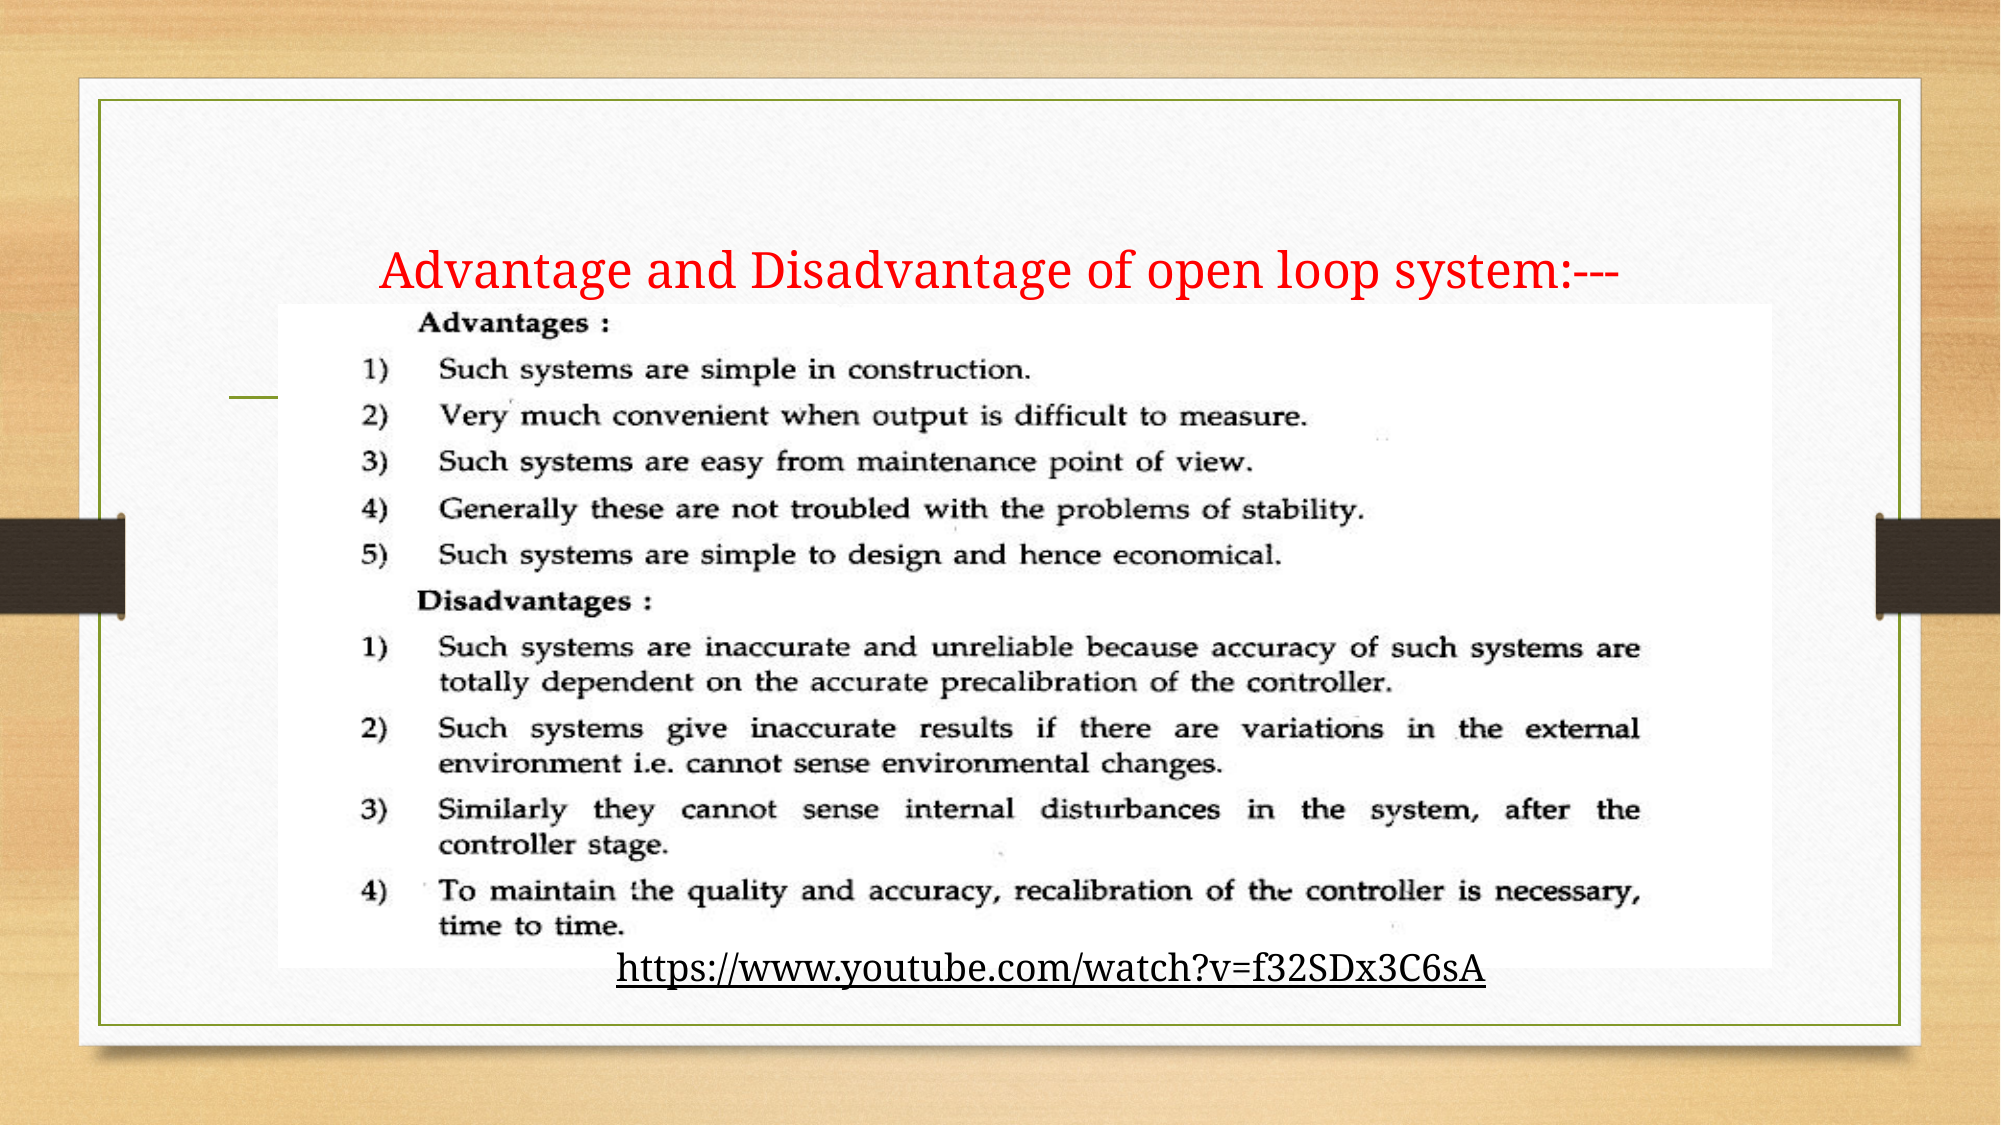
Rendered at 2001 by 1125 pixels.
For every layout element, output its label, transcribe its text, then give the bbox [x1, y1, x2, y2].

text_box https://www.youtube.com/watch?v=f32SDx3C6sA [601, 968, 1605, 1003]
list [277, 304, 1772, 968]
picture [0, 0, 2001, 1125]
title Advantage and Disadvantage of open loop system:--- [212, 161, 1788, 375]
